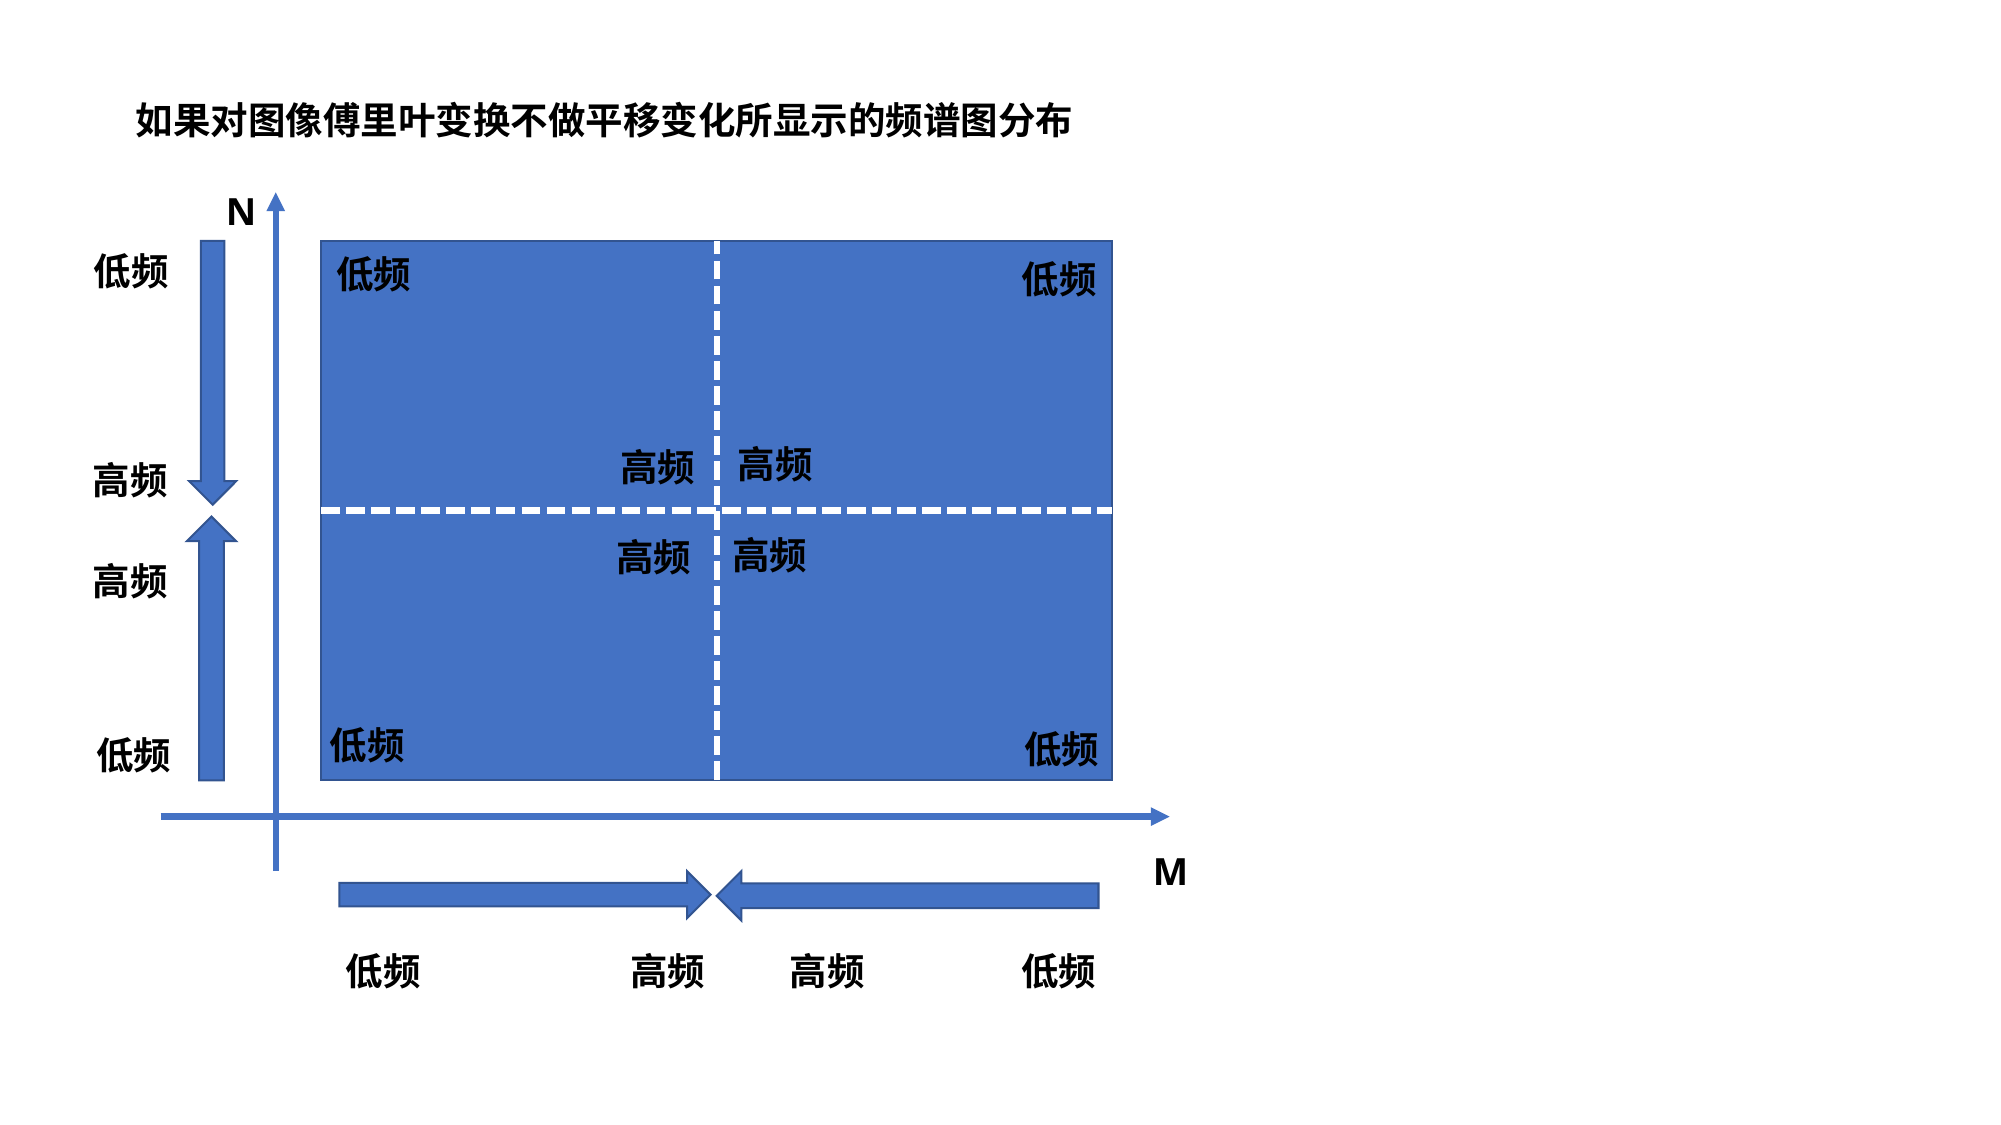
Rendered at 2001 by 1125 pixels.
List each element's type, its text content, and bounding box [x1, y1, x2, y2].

text_box [717, 511, 1113, 781]
text_box 低频 [1007, 248, 1112, 309]
text_box [715, 868, 1100, 923]
text_box [320, 240, 716, 510]
text_box 高频 [615, 940, 721, 1001]
text_box 高频 [774, 940, 880, 1001]
text_box 低频 [1006, 940, 1112, 1001]
text_box 如果对图像傅里叶变换不做平移变化所显示的频谱图分布 [120, 89, 1089, 150]
text_box N [211, 180, 272, 240]
text_box 低频 [315, 714, 420, 775]
text_box 高频 [717, 524, 822, 585]
text_box 低频 [321, 243, 427, 304]
text_box [338, 868, 713, 921]
text_box M [1138, 840, 1204, 901]
text_box 低频 [1009, 718, 1115, 778]
text_box 低频 [79, 240, 184, 301]
text_box 高频 [78, 550, 183, 611]
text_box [0, 485, 482, 536]
text_box 高频 [723, 434, 828, 494]
text_box 高频 [601, 526, 707, 586]
text_box 低频 [81, 724, 187, 784]
text_box 高频 [605, 437, 710, 497]
text_box [320, 511, 716, 781]
text_box [717, 240, 1113, 510]
text_box 高频 [78, 450, 183, 485]
text_box 低频 [330, 940, 436, 1001]
